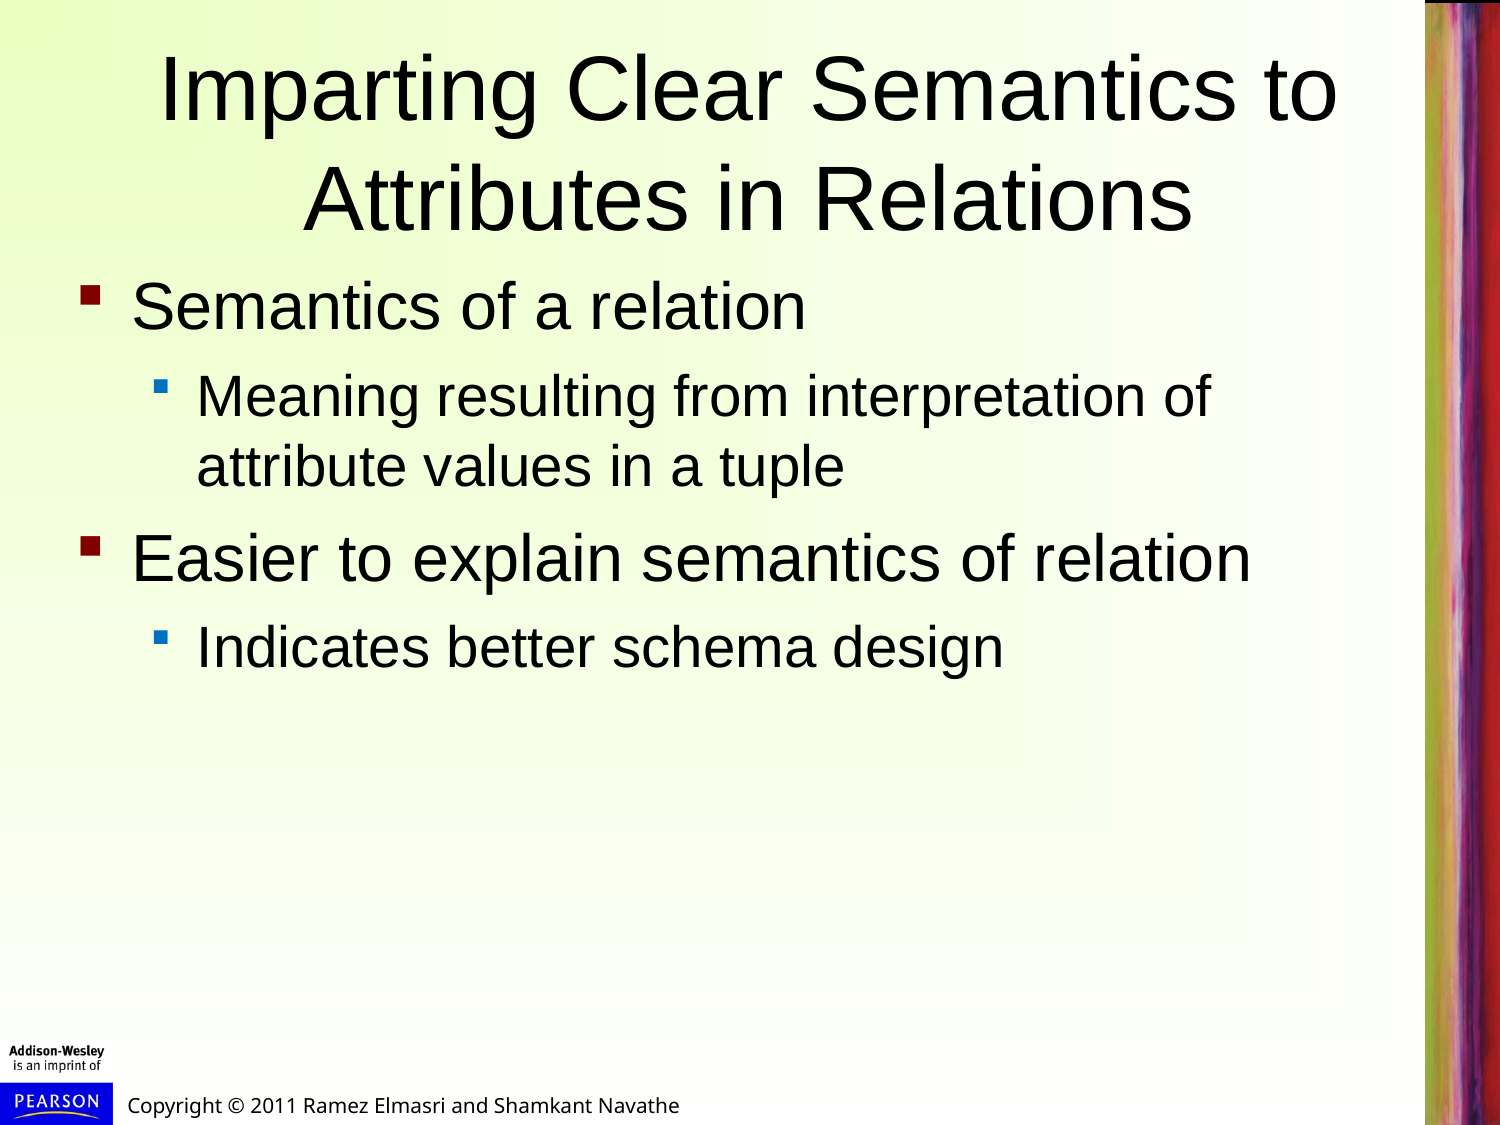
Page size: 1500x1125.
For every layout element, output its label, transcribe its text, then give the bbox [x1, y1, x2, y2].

title Imparting Clear Semantics to Attributes in Relations [75, 44, 1425, 233]
list Semantics of a relation Meaning resulting from interpretation of attribute values in a tuple Easier to explain semantics of relation Indicates better schema design [75, 263, 1425, 1006]
picture [0, 0, 1500, 1125]
